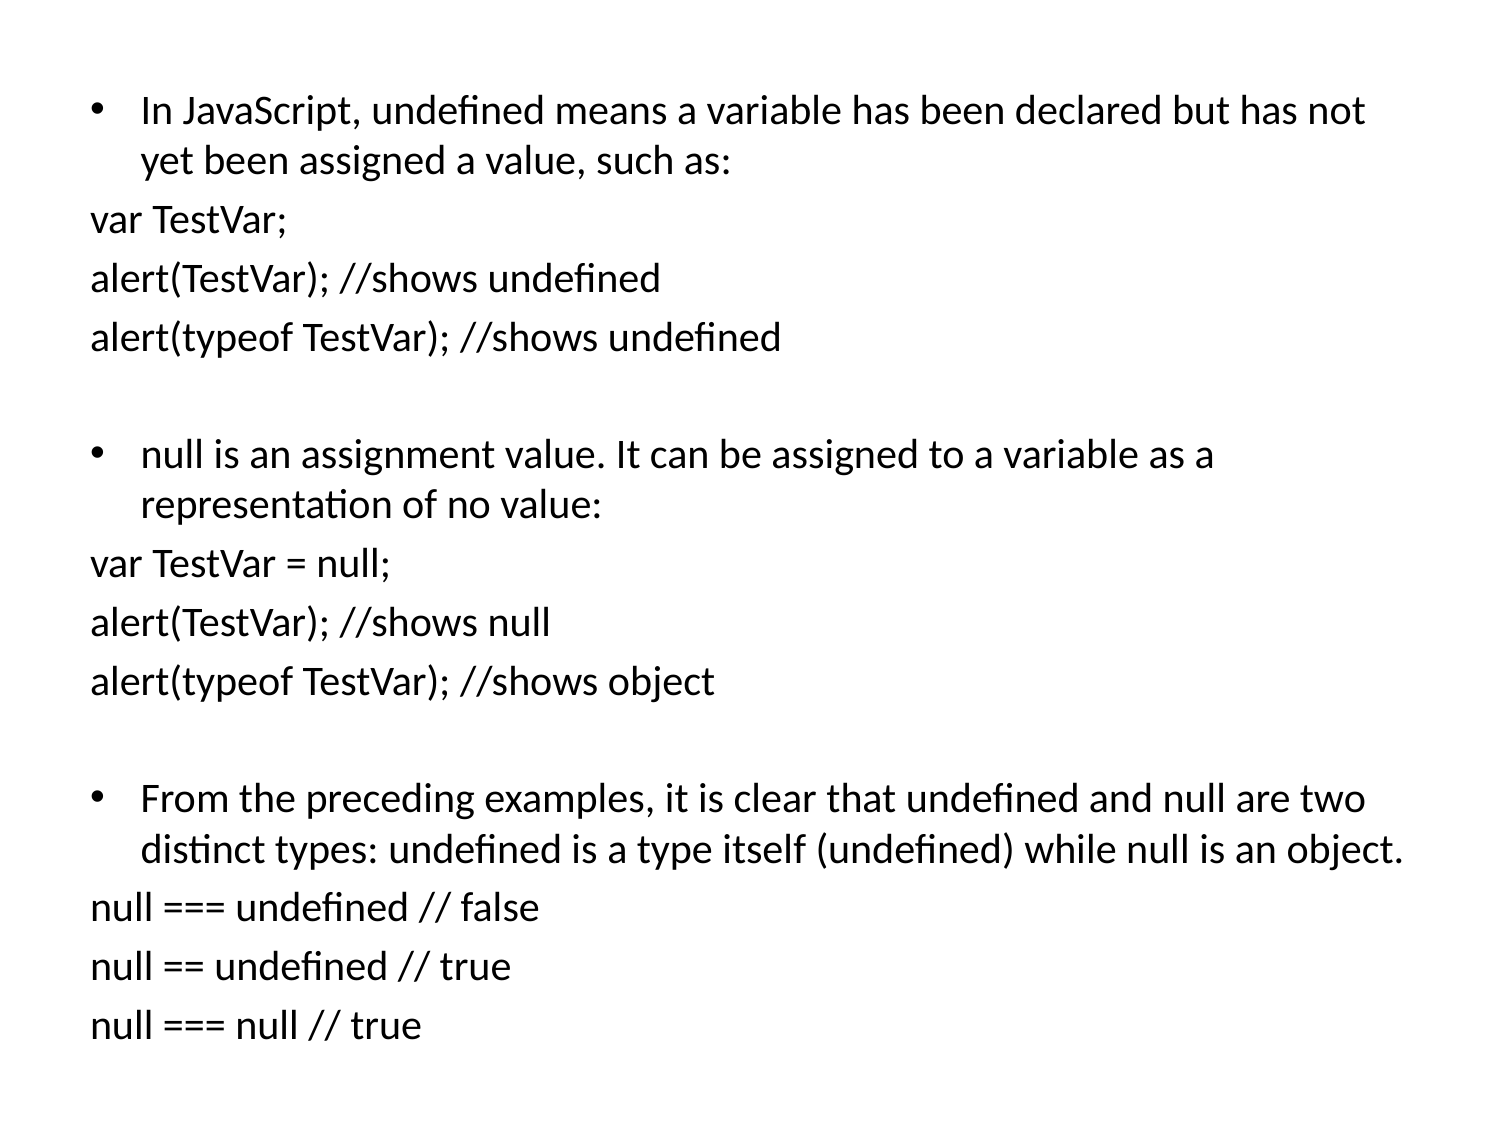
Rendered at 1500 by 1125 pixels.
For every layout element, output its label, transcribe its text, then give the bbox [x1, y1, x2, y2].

list In JavaScript, undefined means a variable has been declared but has not yet been assigned a value, such as: var TestVar; alert(TestVar); //shows undefined alert(typeof TestVar); //shows undefined null is an assignment value. It can be assigned to a variable as a representation of no value: var TestVar = null; alert(TestVar); //shows null alert(typeof TestVar); //shows object From the preceding examples, it is clear that undefined and null are two distinct types: undefined is a type itself (undefined) while null is an object. null === undefined // false null == undefined // true null === null // true [75, 75, 1425, 1063]
